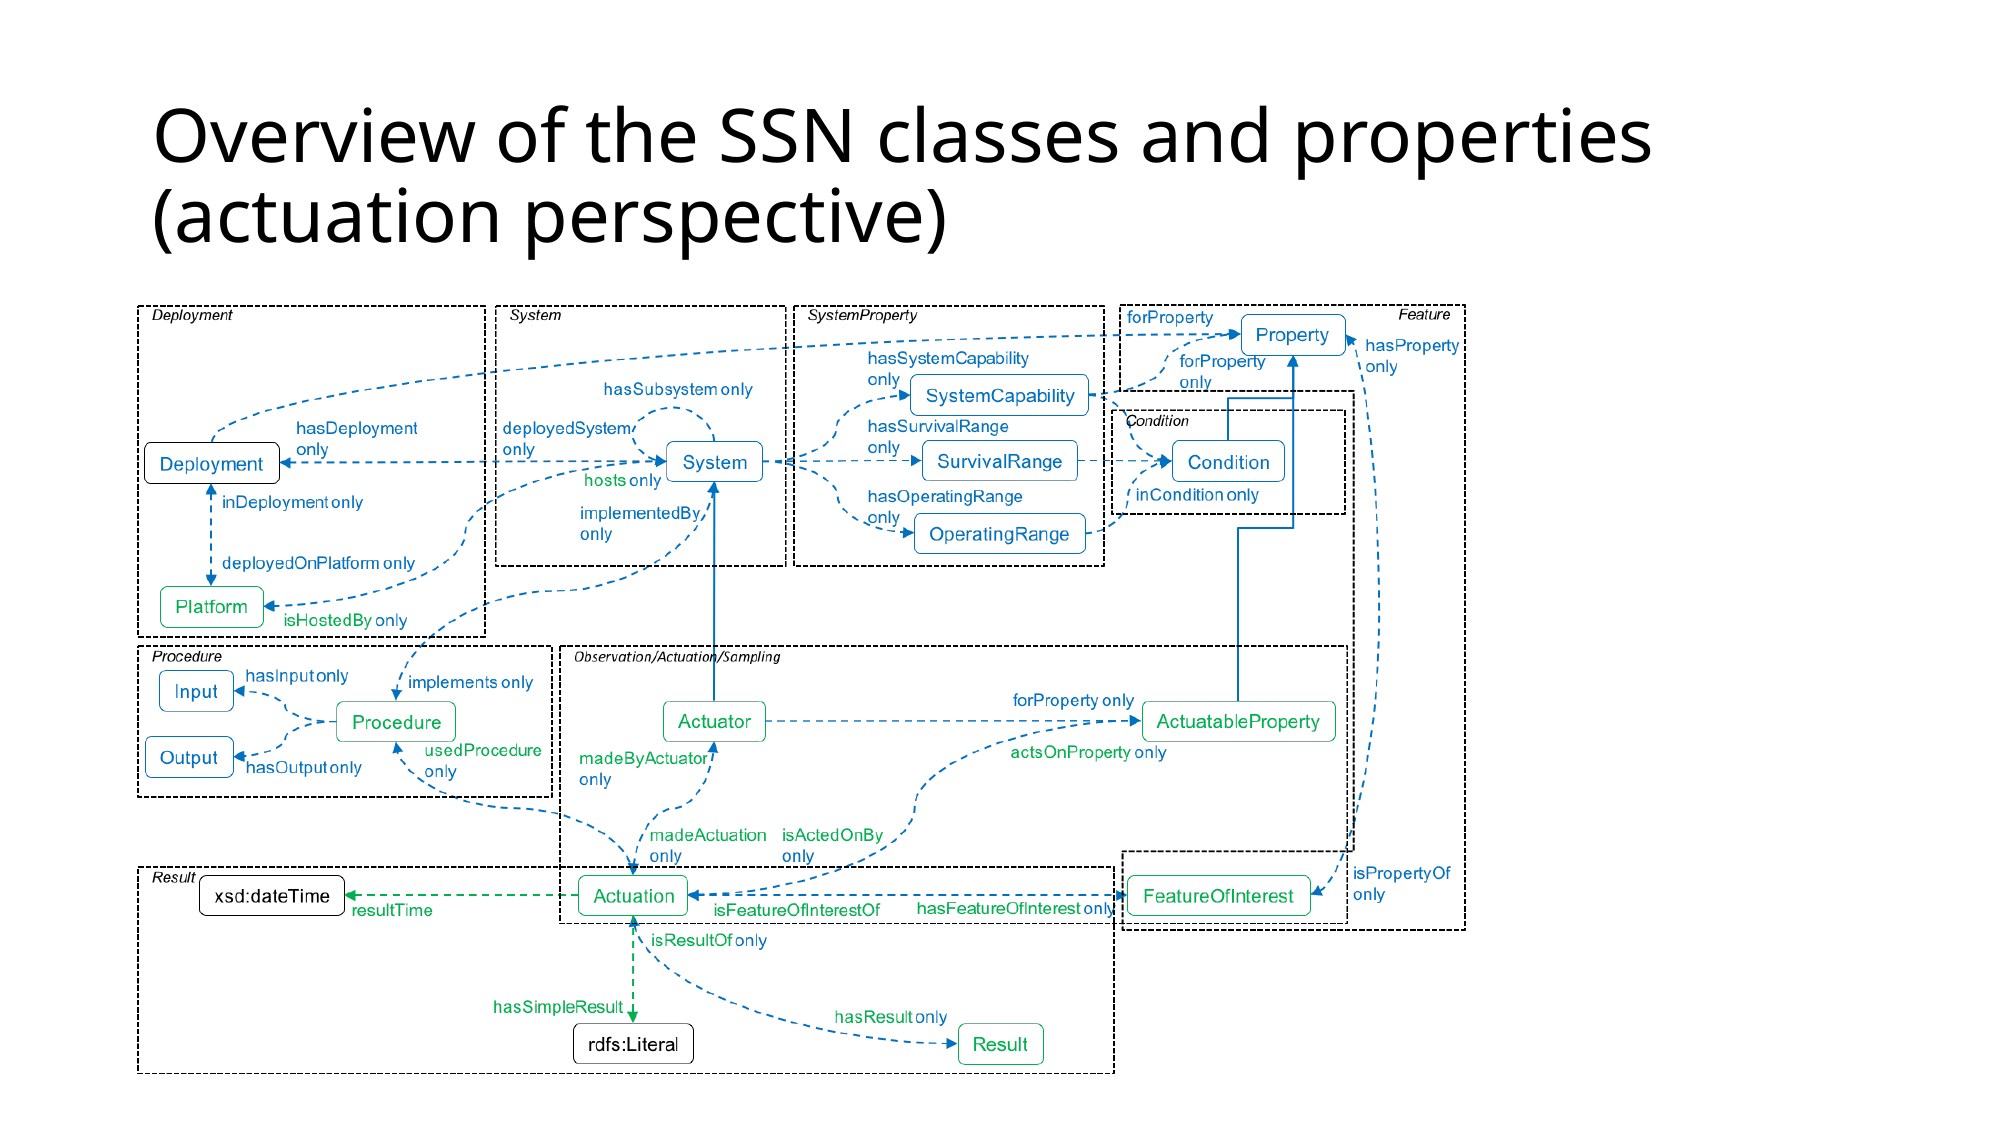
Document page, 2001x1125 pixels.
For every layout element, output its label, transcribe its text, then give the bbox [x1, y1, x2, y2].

title Overview of the SSN classes and properties (actuation perspective) [137, 90, 1863, 268]
picture [137, 299, 1477, 1074]
